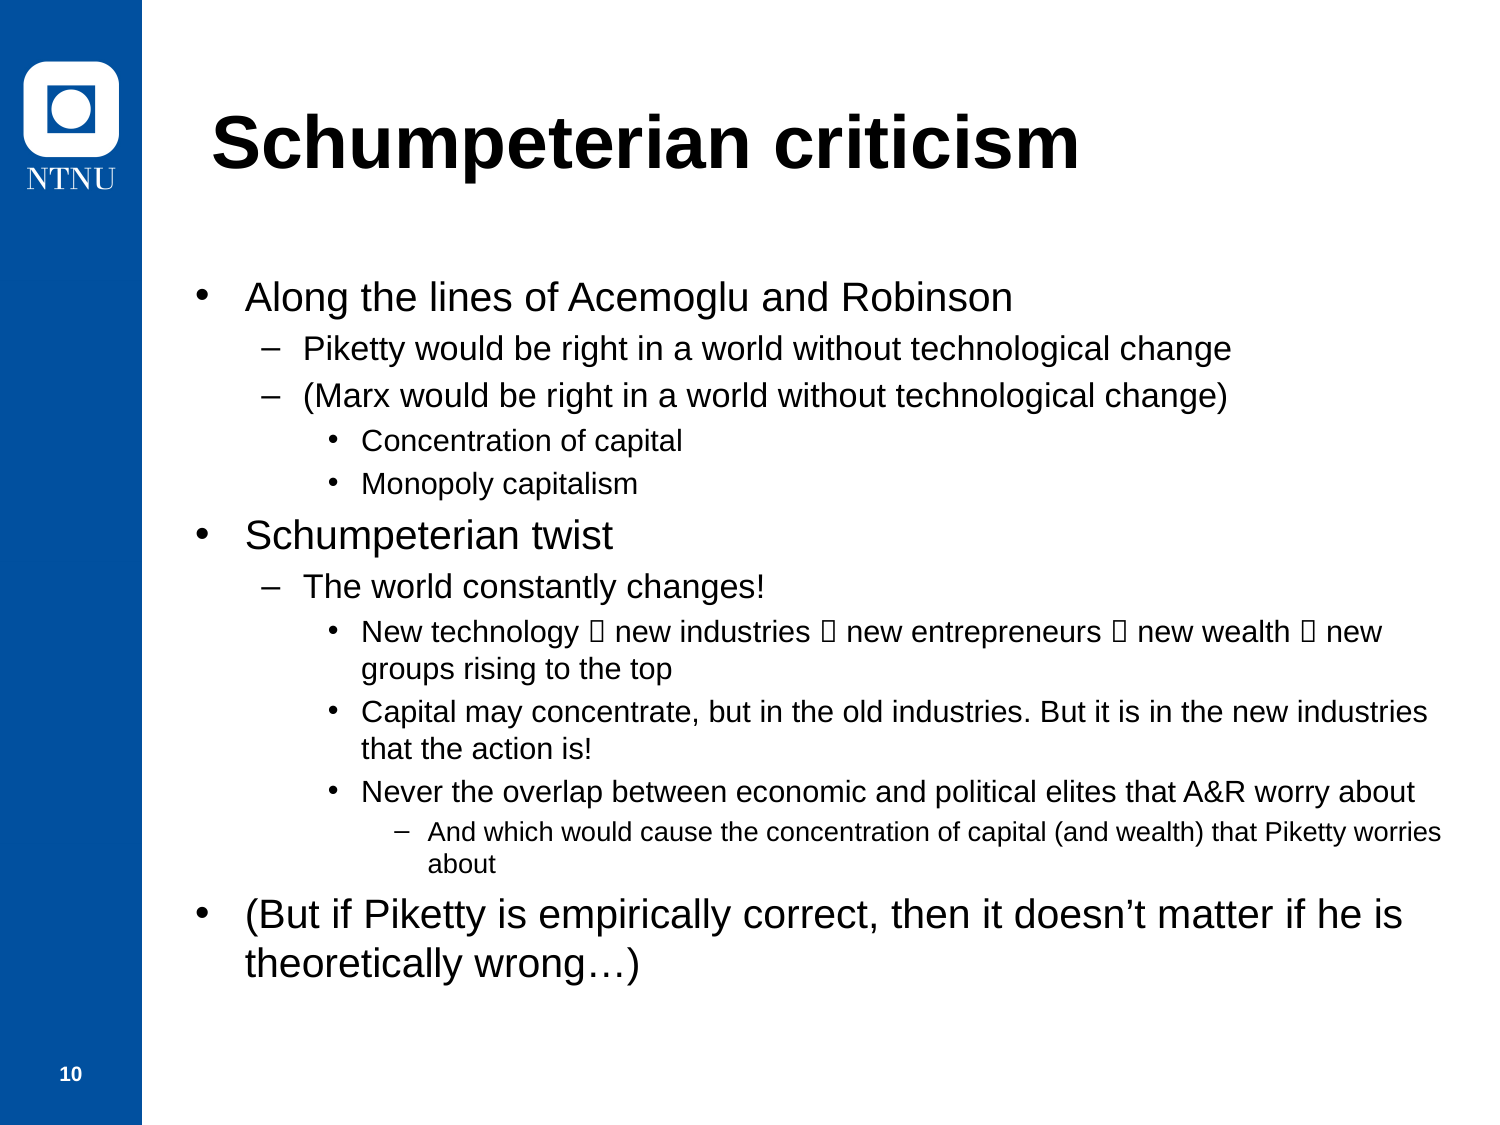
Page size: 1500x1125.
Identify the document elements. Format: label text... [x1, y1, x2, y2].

list Along the lines of Acemoglu and Robinson Piketty would be right in a world without technological change (Marx would be right in a world without technological change) Concentration of capital Monopoly capitalism Schumpeterian twist The world constantly changes! New technology  new industries  new entrepreneurs  new wealth  new groups rising to the top Capital may concentrate, but in the old industries. But it is in the new industries that the action is! Never the overlap between economic and political elites that A&R worry about And which would cause the concentration of capital (and wealth) that Piketty worries about (But if Piketty is empirically correct, then it doesn’t matter if he is theoretically wrong…) [180, 262, 1476, 1005]
title Schumpeterian criticism [195, 45, 1412, 233]
picture [0, 0, 142, 1125]
